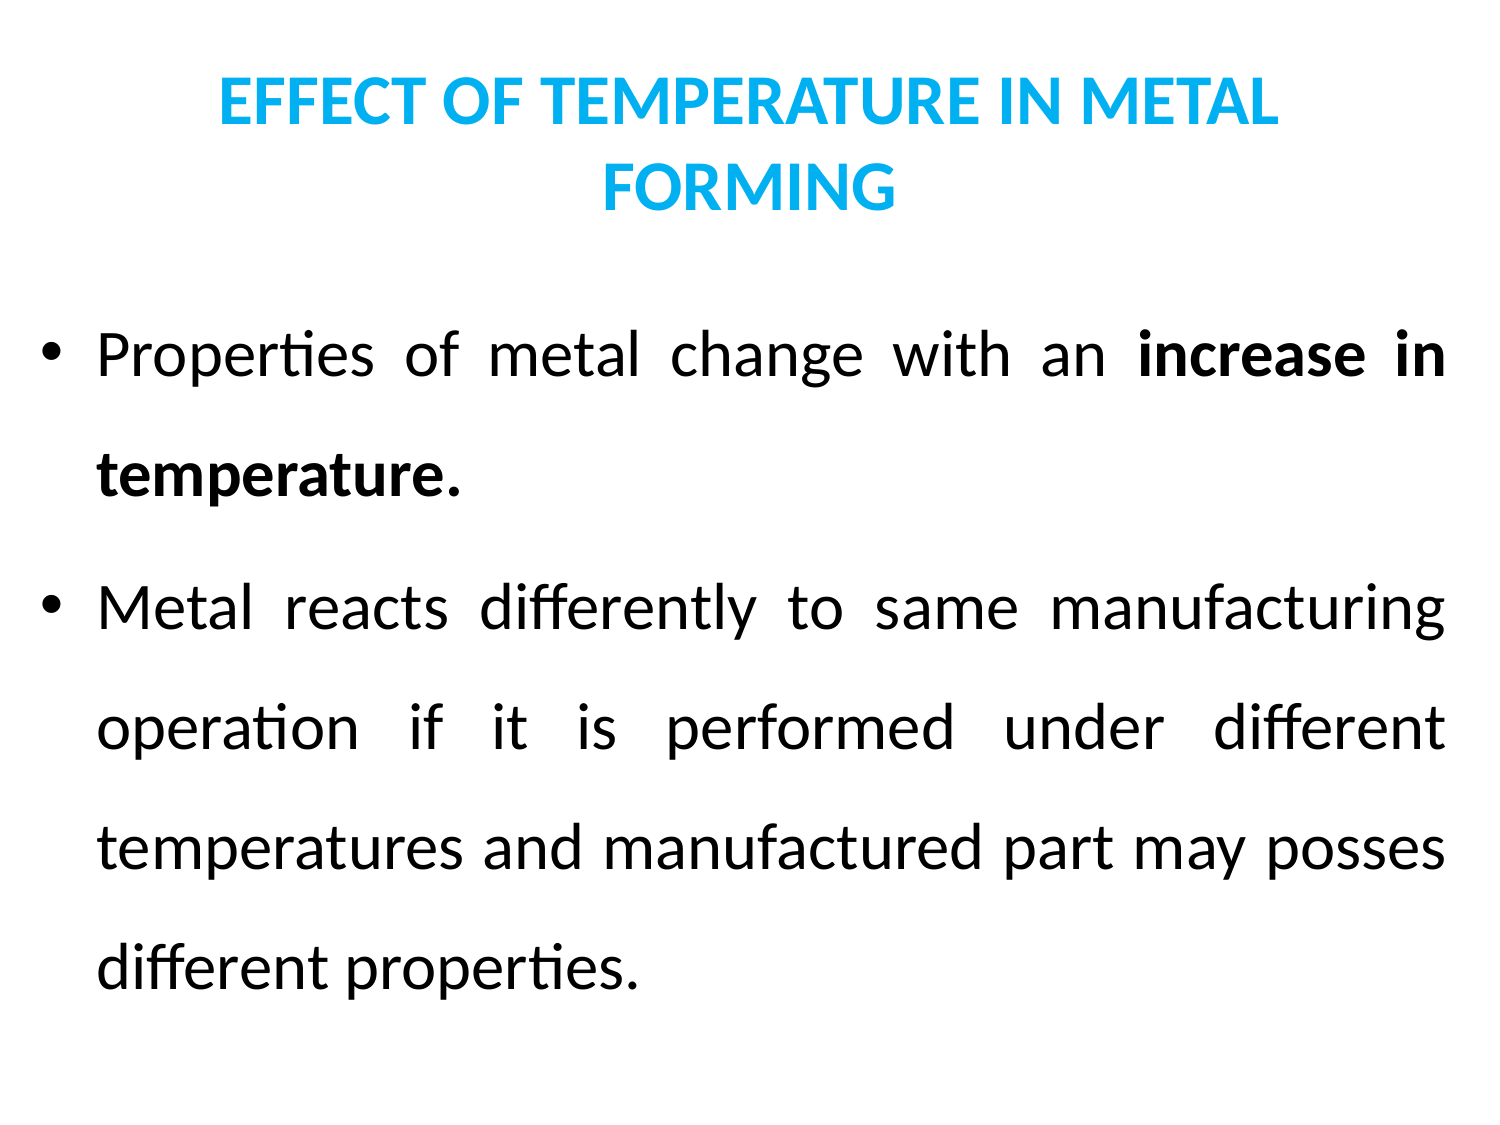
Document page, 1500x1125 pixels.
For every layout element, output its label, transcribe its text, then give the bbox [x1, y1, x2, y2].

title EFFECT OF TEMPERATURE IN METAL FORMING [75, 45, 1425, 233]
list Properties of metal change with an increase in temperature. Metal reacts differently to same manufacturing operation if it is performed under different temperatures and manufactured part may posses different properties. [24, 262, 1463, 1100]
